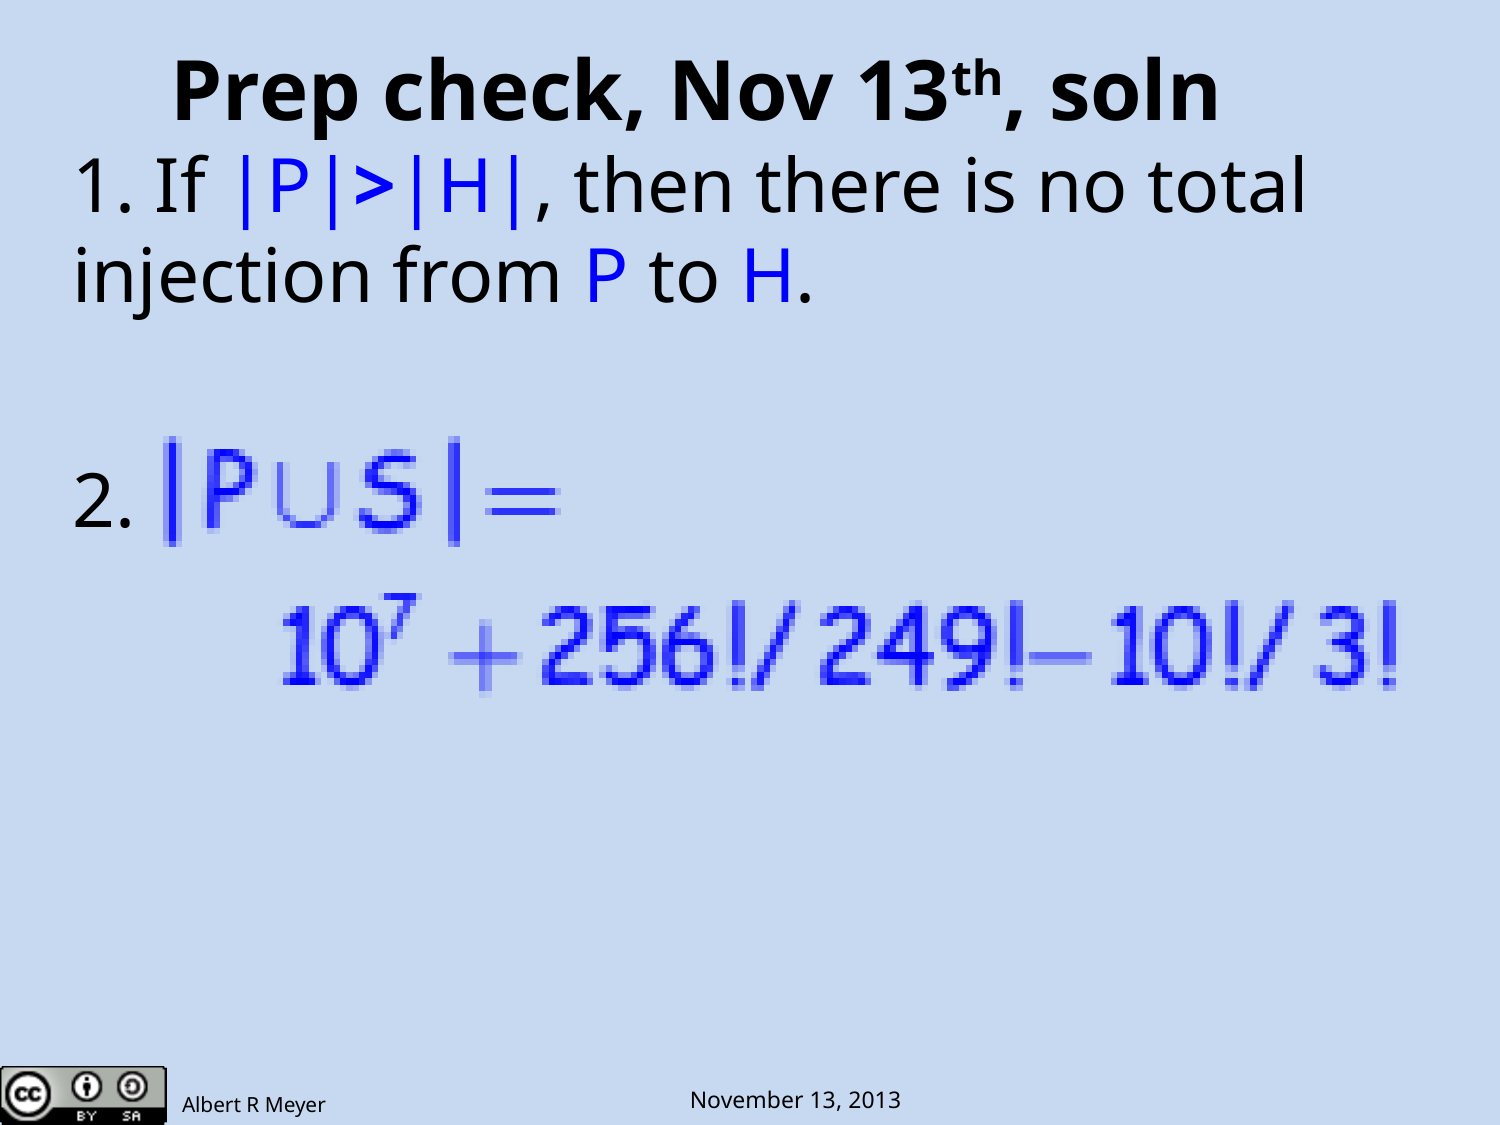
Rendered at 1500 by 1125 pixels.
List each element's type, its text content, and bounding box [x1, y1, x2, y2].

picture [0, 1066, 167, 1125]
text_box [151, 417, 1403, 719]
text_box 1. If |P|>|H|, then there is no total injection from P to H. 2. [57, 130, 1440, 1014]
text_box Prep check, Nov 13th, soln [155, 29, 1338, 130]
